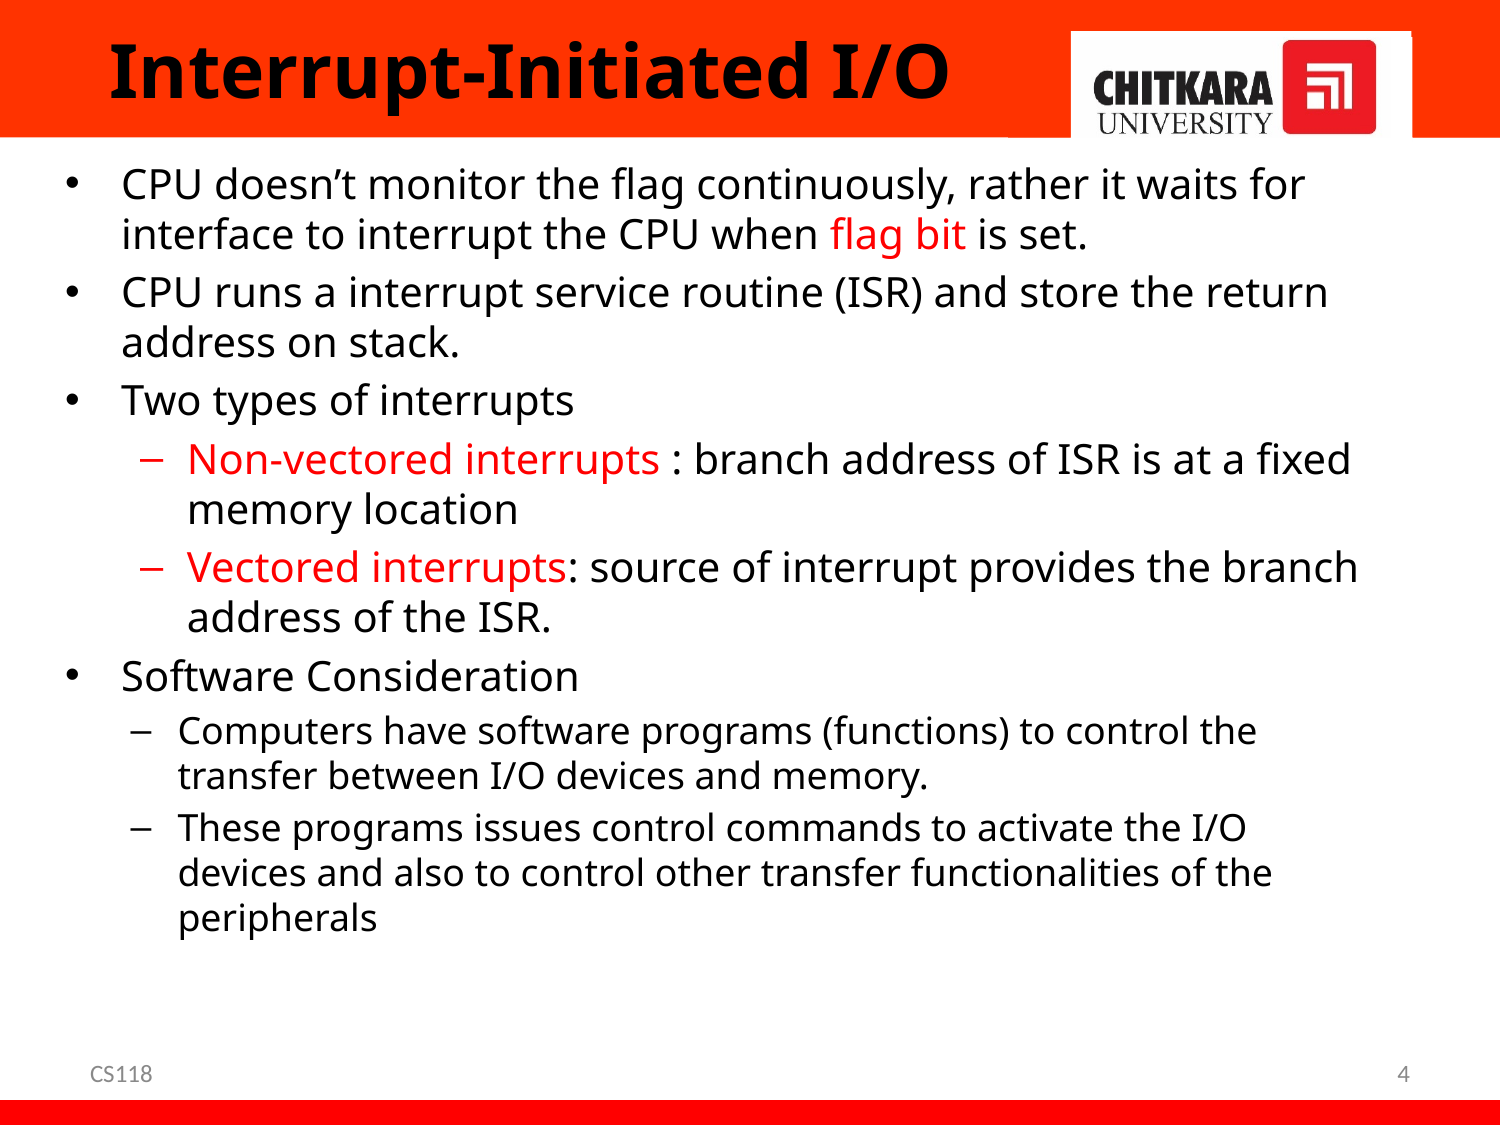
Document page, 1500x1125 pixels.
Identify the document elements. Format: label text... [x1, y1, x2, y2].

title Interrupt-Initiated I/O [0, 0, 1063, 138]
slide_number ‹#› [1074, 1042, 1425, 1103]
list CPU doesn’t monitor the flag continuously, rather it waits for interface to interrupt the CPU when flag bit is set. CPU runs a interrupt service routine (ISR) and store the return address on stack. Two types of interrupts Non-vectored interrupts : branch address of ISR is at a fixed memory location Vectored interrupts: source of interrupt provides the branch address of the ISR. Software Consideration Computers have software programs (functions) to control the transfer between I/O devices and memory. These programs issues control commands to activate the I/O devices and also to control other transfer functionalities of the peripherals [50, 149, 1400, 893]
picture [1074, 37, 1391, 138]
slide_number CS118 [75, 1042, 425, 1103]
